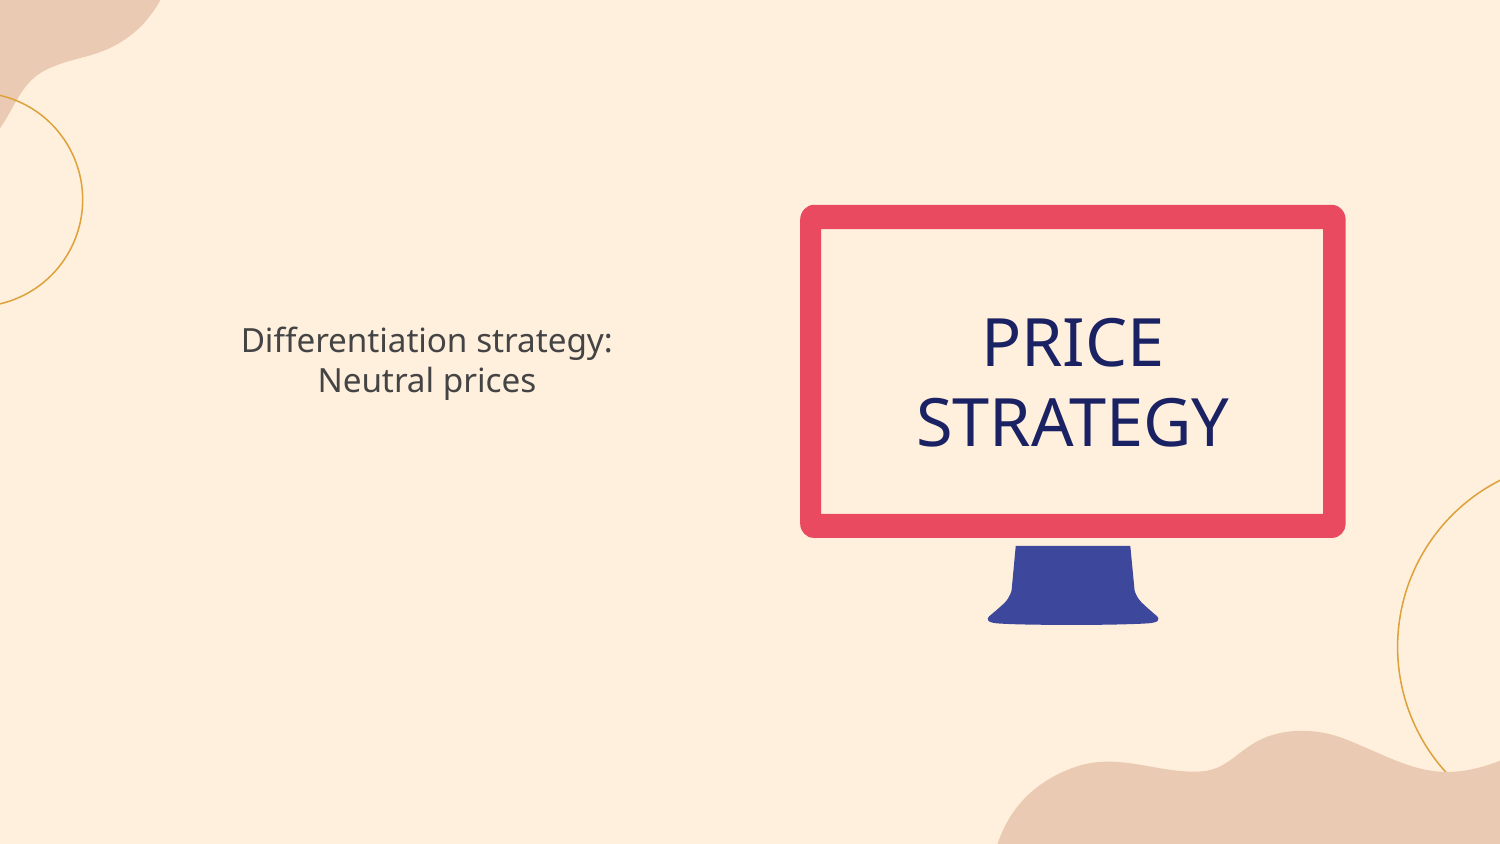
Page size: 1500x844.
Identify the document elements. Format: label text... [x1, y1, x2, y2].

subtitle Differentiation strategy: Neutral prices [135, 298, 700, 460]
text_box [799, 204, 1346, 626]
